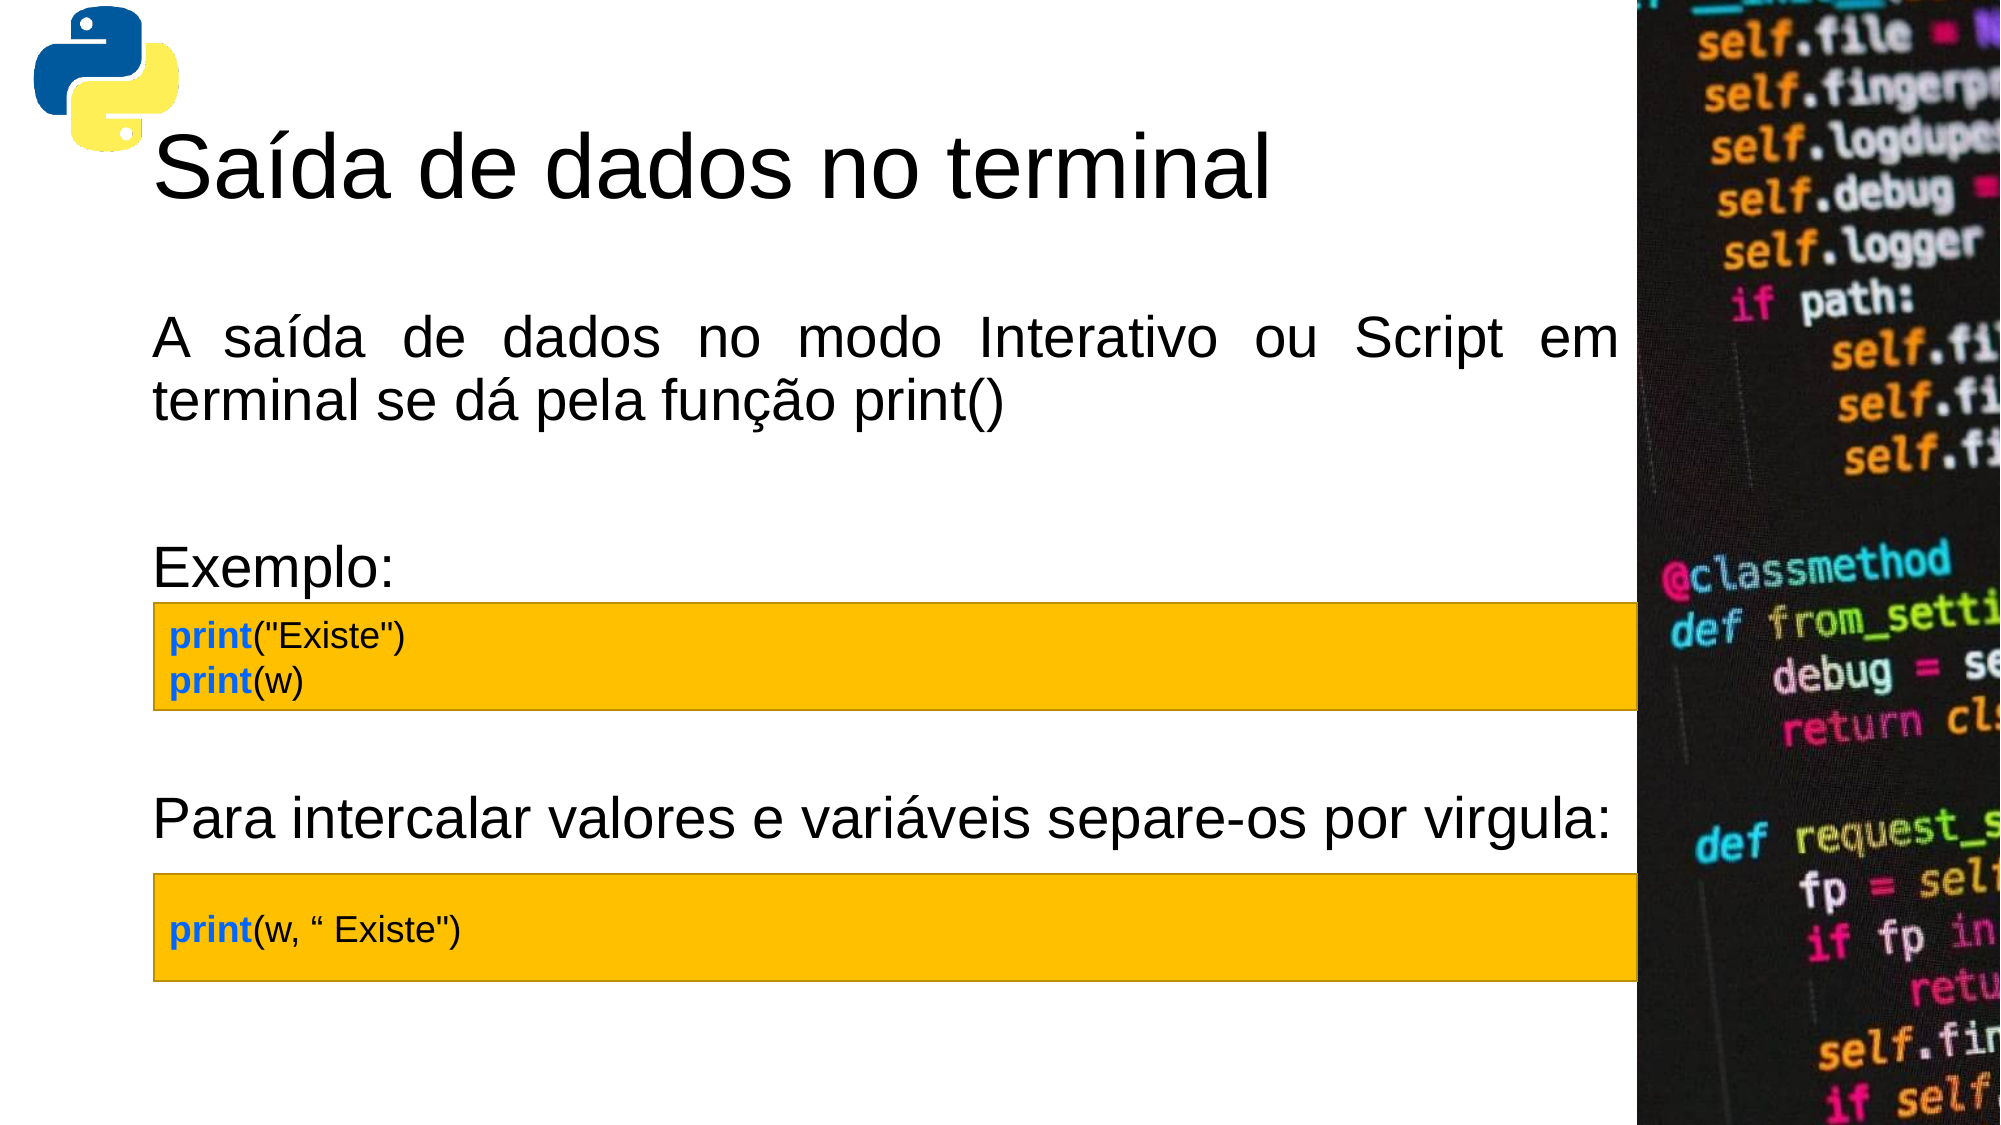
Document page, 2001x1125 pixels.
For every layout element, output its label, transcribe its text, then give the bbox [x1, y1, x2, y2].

picture [27, 0, 185, 158]
text_box print(w, “ Existe") [153, 873, 1637, 982]
list A saída de dados no modo Interativo ou Script em terminal se dá pela função print() Exemplo: Para intercalar valores e variáveis separe-os por virgula: [137, 299, 1637, 1014]
text_box print("Existe") print(w) [153, 602, 1637, 711]
title Saída de dados no terminal [137, 59, 1637, 278]
picture [1637, 0, 2000, 1125]
